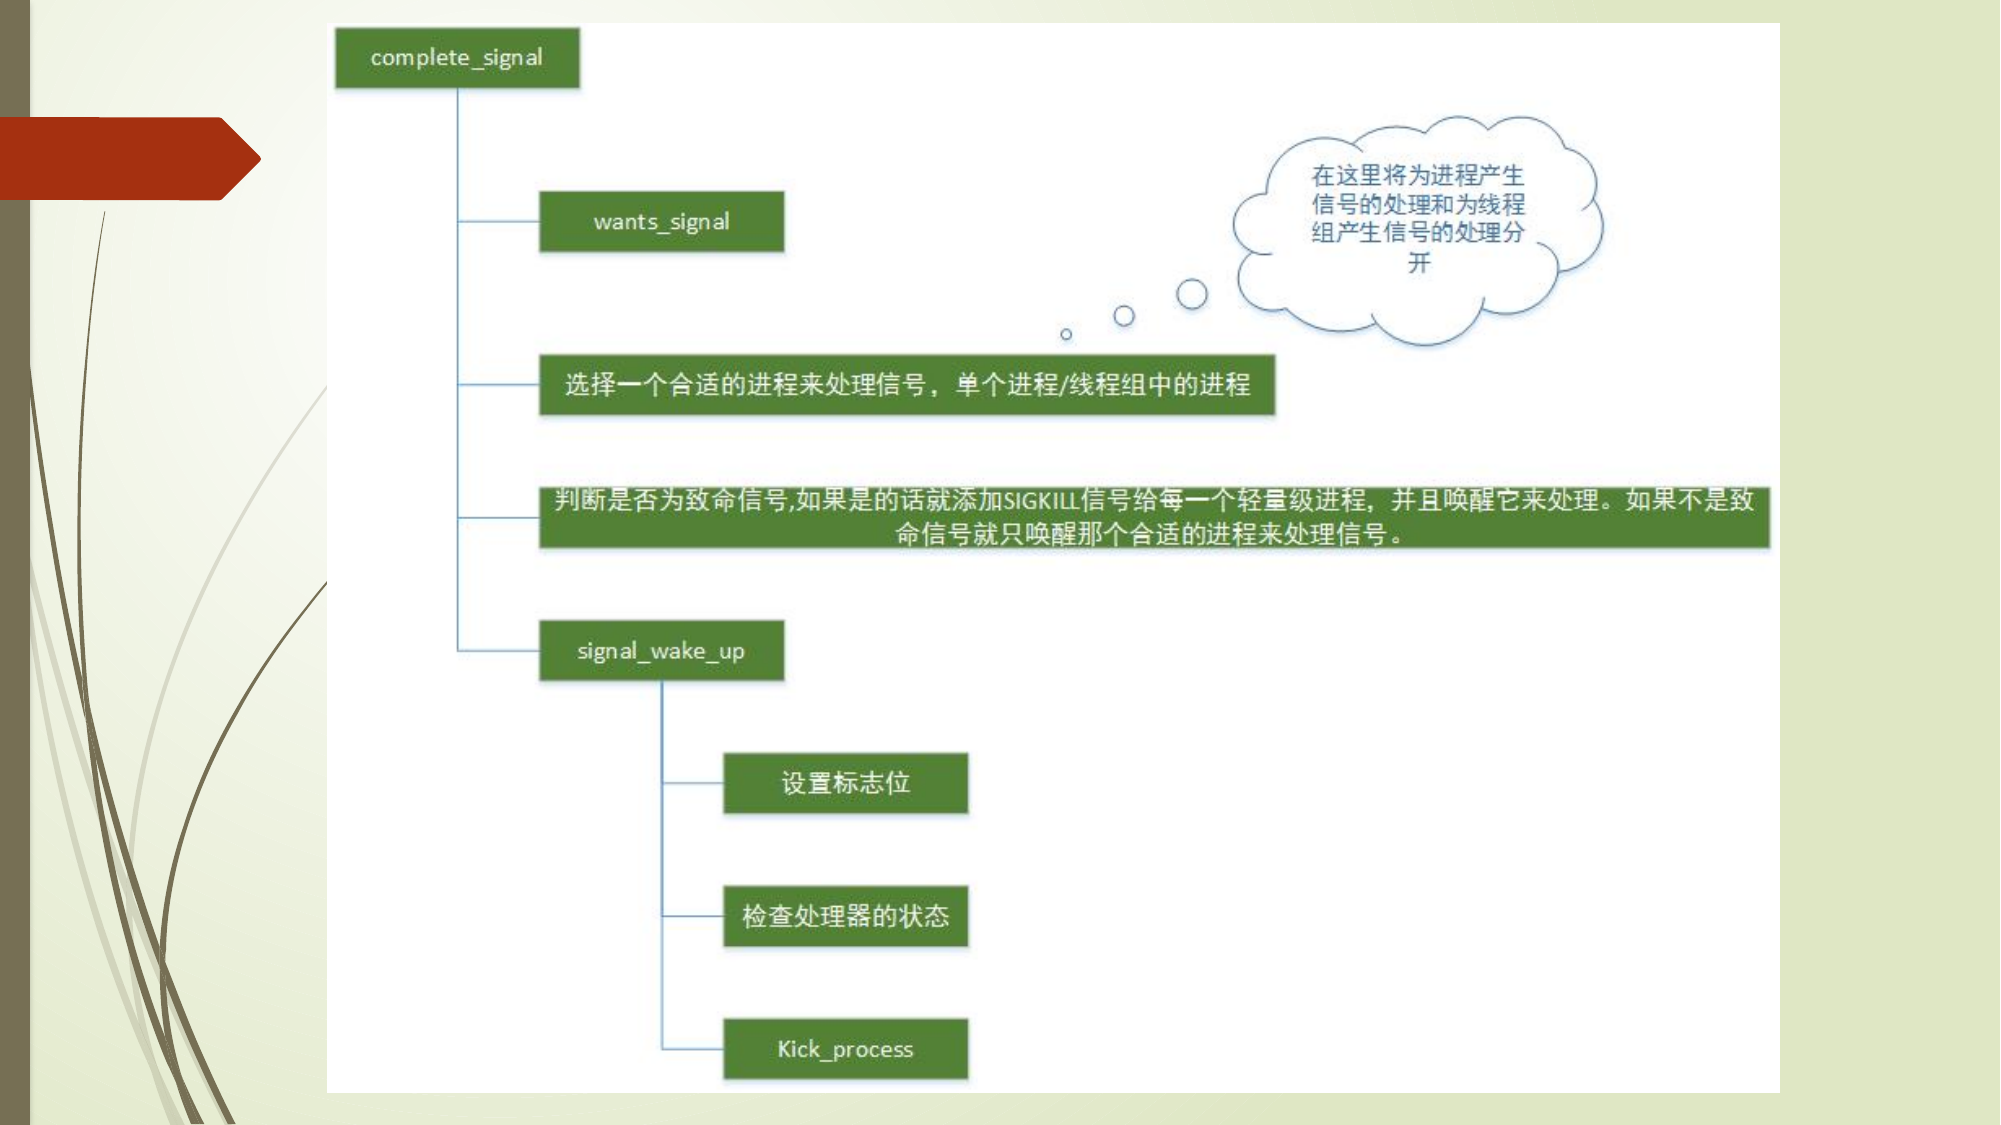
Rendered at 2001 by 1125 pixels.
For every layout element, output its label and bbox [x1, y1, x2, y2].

list [327, 22, 1780, 1093]
